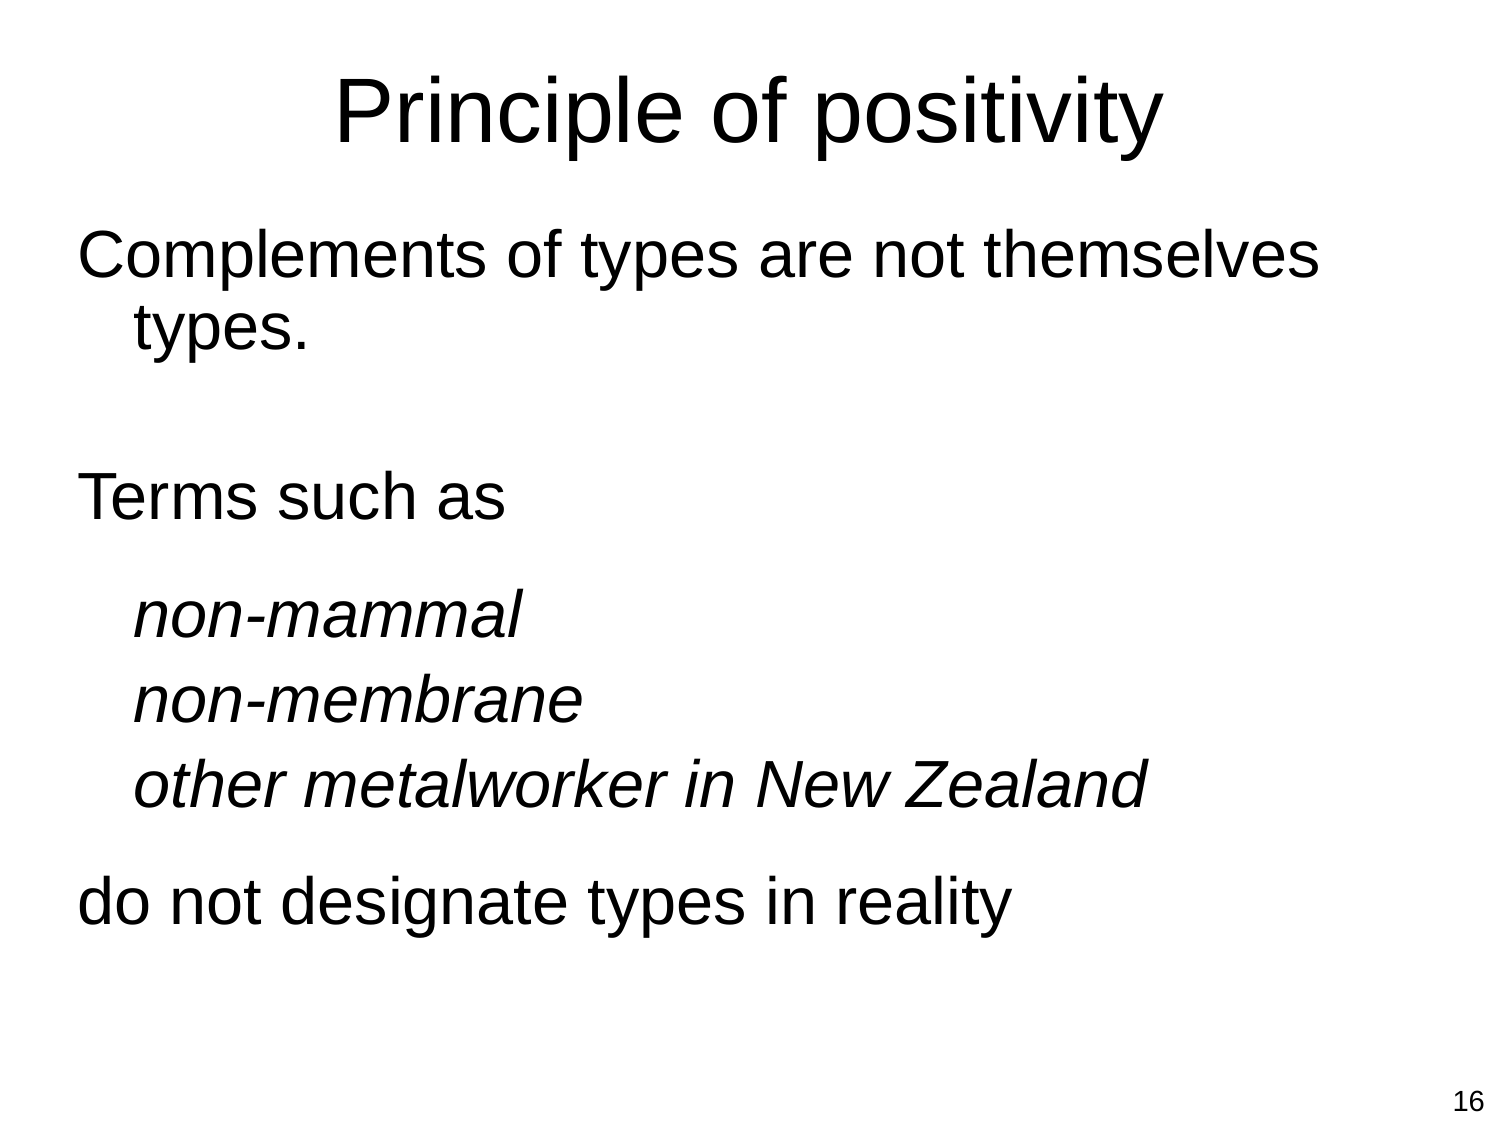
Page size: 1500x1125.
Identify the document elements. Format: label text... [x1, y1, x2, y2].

slide_number 16 [1237, 1074, 1500, 1125]
list Complements of types are not themselves types. Terms such as non-mammal non-membrane other metalworker in New Zealand do not designate types in reality [62, 212, 1450, 780]
title Principle of positivity [74, 12, 1426, 201]
